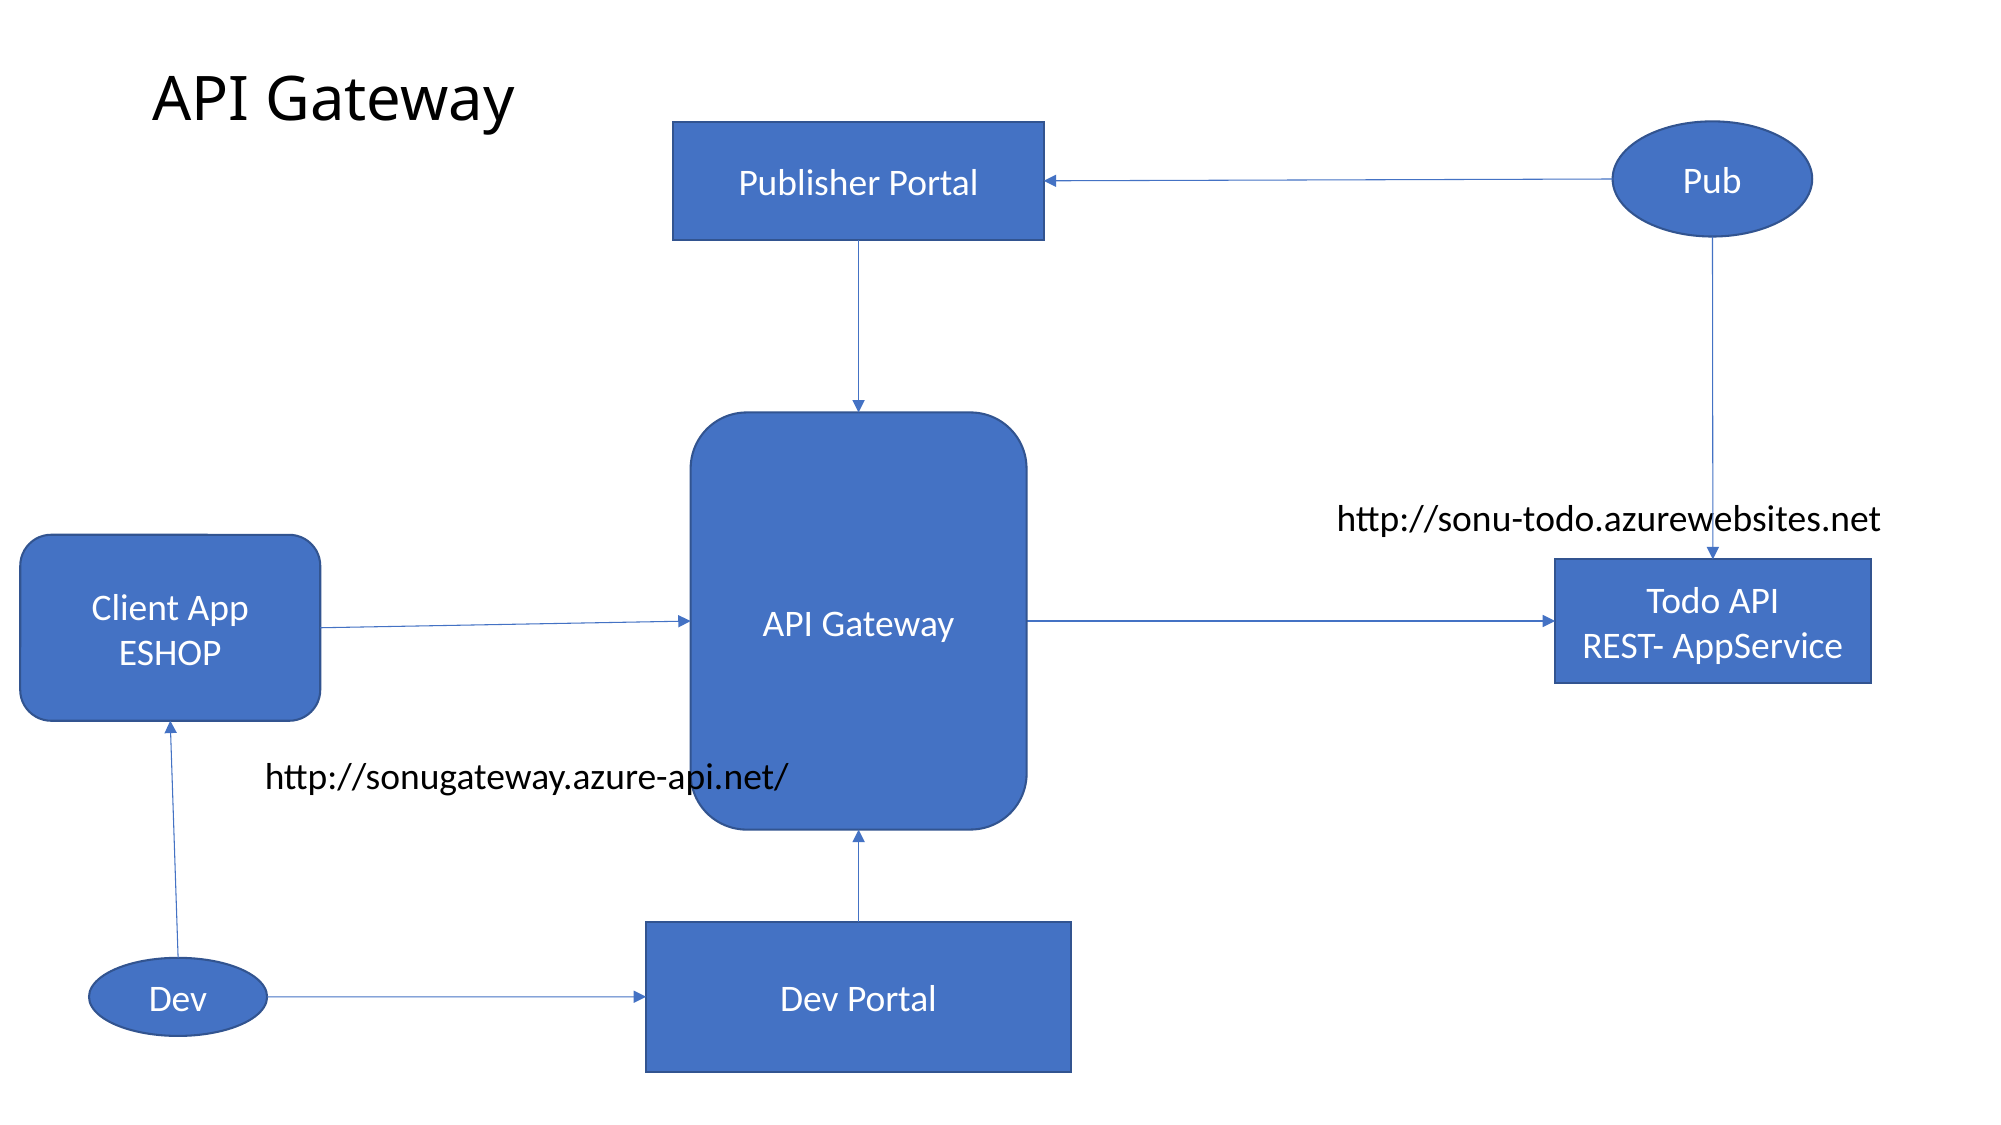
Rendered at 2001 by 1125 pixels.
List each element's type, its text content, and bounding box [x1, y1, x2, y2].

text_box http://sonugateway.azure-api.net/ [249, 744, 889, 804]
text_box API Gateway [689, 411, 1028, 831]
text_box http://sonu-todo.azurewebsites.net [1321, 486, 1712, 547]
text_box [170, 720, 179, 958]
text_box Dev [87, 956, 269, 1037]
text_box Client App ESHOP [19, 533, 322, 722]
text_box Todo API REST- AppService [1554, 558, 1872, 684]
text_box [320, 621, 691, 628]
text_box Dev Portal [645, 921, 1072, 1073]
title API Gateway [137, 59, 1863, 143]
text_box Publisher Portal [672, 121, 1045, 241]
text_box Pub [1611, 120, 1814, 238]
text_box http://sonu-todo.azurewebsites.net [1714, 486, 2000, 547]
